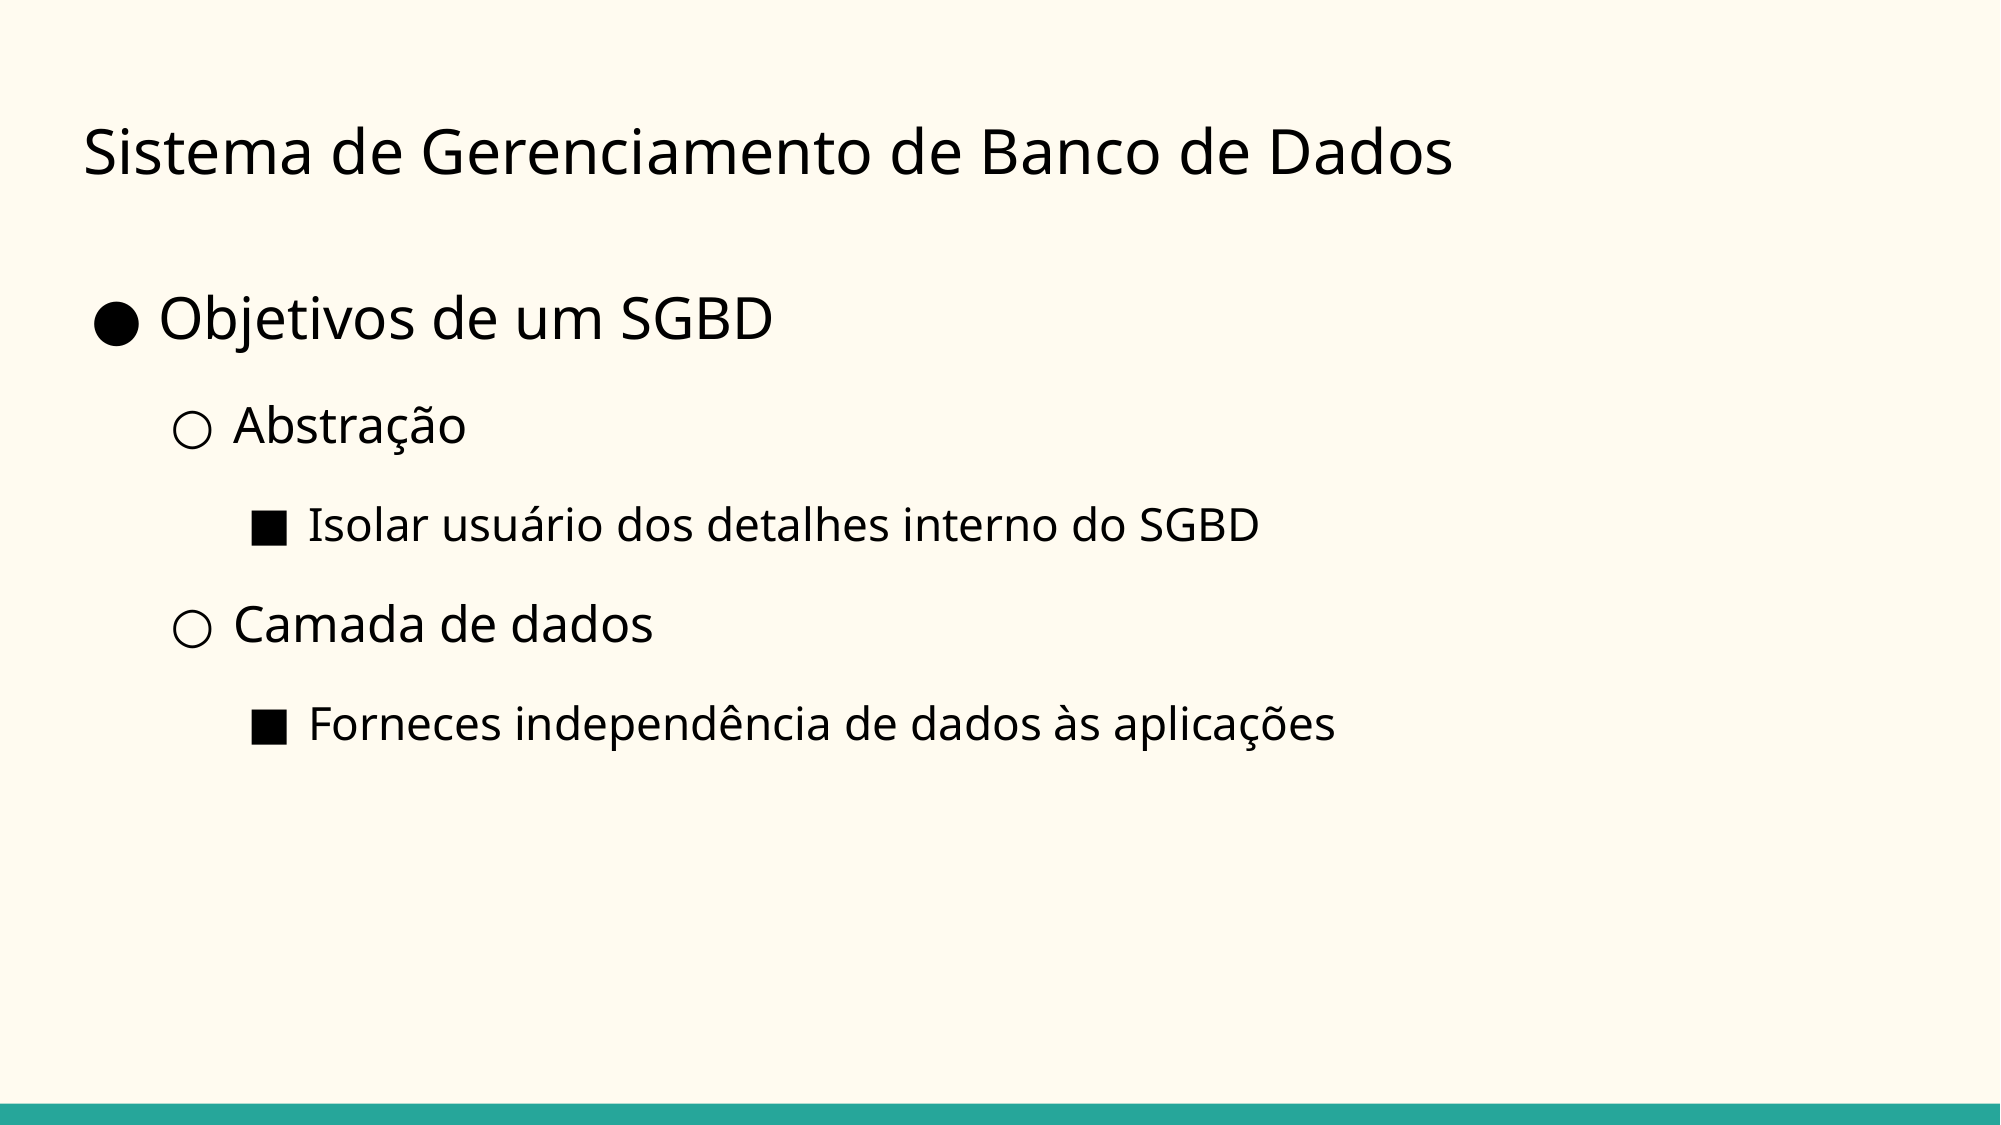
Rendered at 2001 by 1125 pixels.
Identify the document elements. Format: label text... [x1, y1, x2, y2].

list Objetivos de um SGBD Abstração Isolar usuário dos detalhes interno do SGBD Camada de dados Forneces independência de dados às aplicações [68, 256, 1932, 1000]
title Sistema de Gerenciamento de Banco de Dados [68, 97, 1932, 232]
